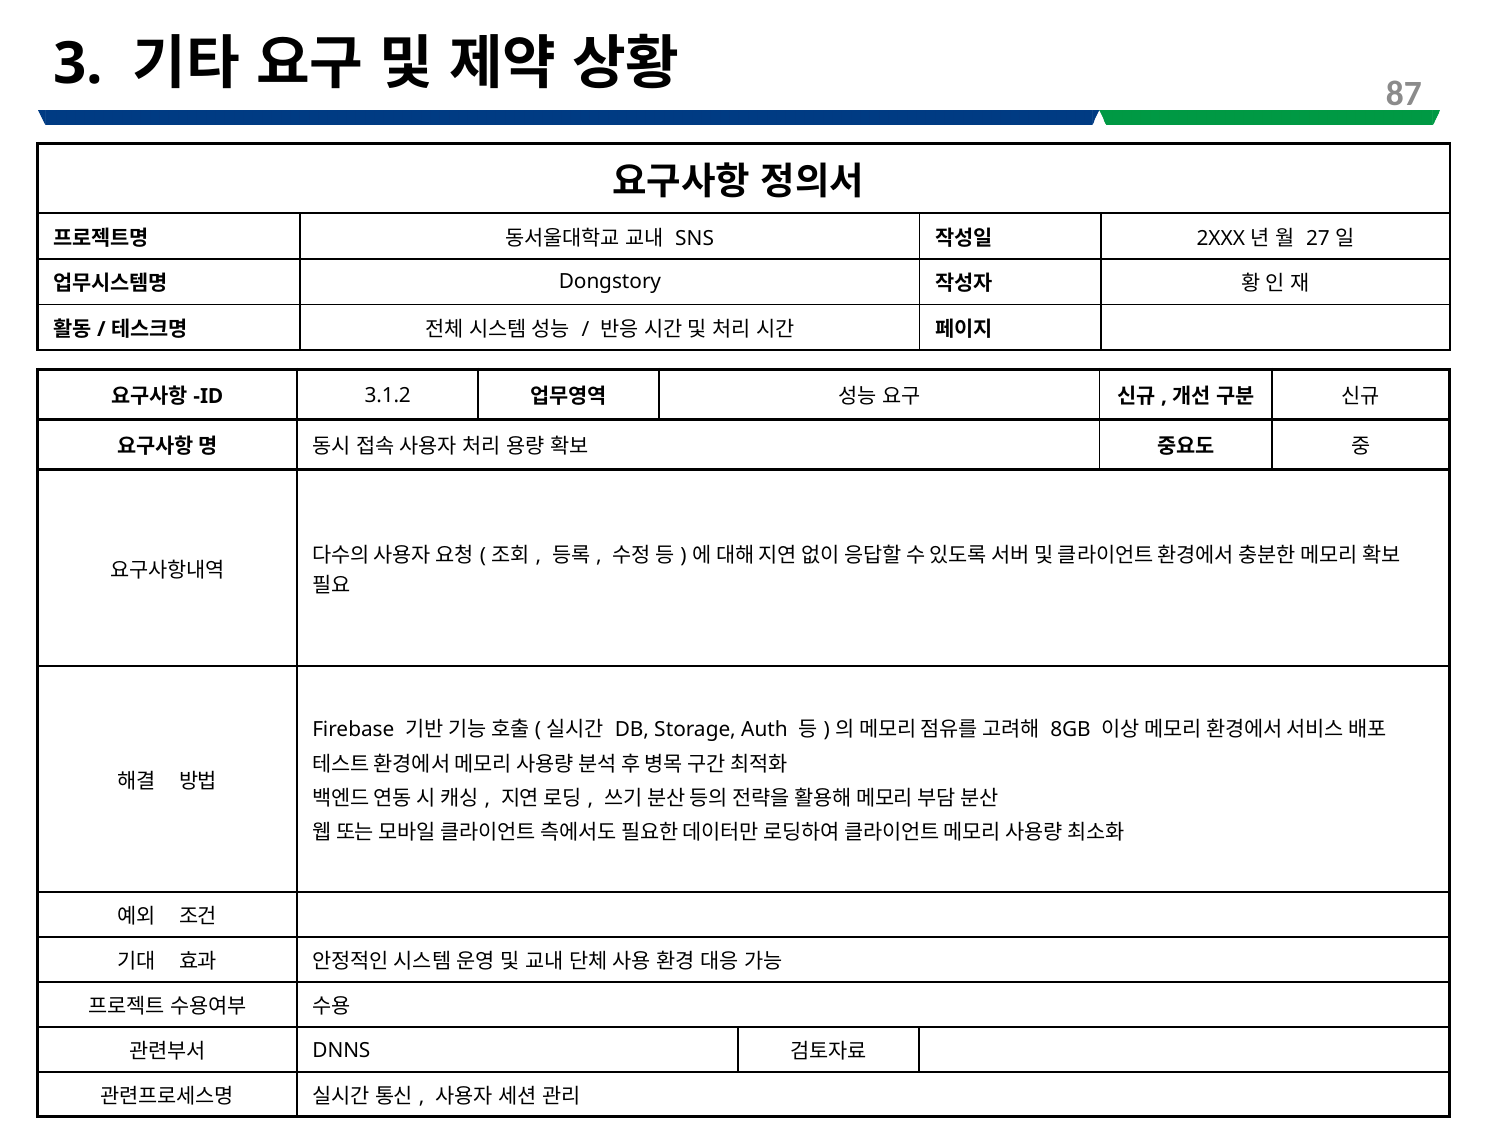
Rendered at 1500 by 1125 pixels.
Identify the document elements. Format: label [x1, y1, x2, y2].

table_cell [920, 260, 1100, 304]
table_header [39, 371, 296, 418]
table_cell [39, 214, 299, 258]
table_cell [1102, 260, 1449, 304]
table_cell [301, 260, 919, 304]
table_cell [301, 214, 919, 258]
table_cell [298, 893, 1448, 936]
table_cell [739, 1028, 918, 1071]
table_cell [39, 471, 296, 665]
table_cell [1100, 421, 1271, 468]
table_header [298, 371, 477, 418]
table_cell [1273, 421, 1448, 468]
table_cell [920, 305, 1100, 349]
table_cell [39, 305, 299, 349]
table_cell [298, 471, 1448, 665]
table_header [1273, 371, 1448, 418]
table_cell [1102, 305, 1449, 349]
table_cell [39, 893, 296, 936]
table_header [39, 145, 1449, 212]
table_cell [39, 421, 296, 468]
table_cell [39, 260, 299, 304]
table_cell [298, 421, 1099, 468]
table_header [479, 371, 658, 418]
table_cell [301, 305, 919, 349]
table_cell [1102, 214, 1449, 258]
table_cell [298, 1028, 737, 1071]
table_cell [298, 1073, 1448, 1115]
table_cell [39, 1073, 296, 1115]
table_header [1100, 371, 1271, 418]
title [38, 31, 843, 97]
picture [38, 110, 1440, 125]
table_cell [920, 214, 1100, 258]
table_cell [39, 983, 296, 1026]
table_cell [298, 983, 1448, 1026]
table_cell [298, 667, 1448, 891]
table_cell [39, 1028, 296, 1071]
slide_number [1193, 61, 1437, 121]
table_header [660, 371, 1099, 418]
table_cell [39, 938, 296, 981]
table_cell [920, 1028, 1448, 1071]
table_cell [39, 667, 296, 891]
table_cell [298, 938, 1448, 981]
